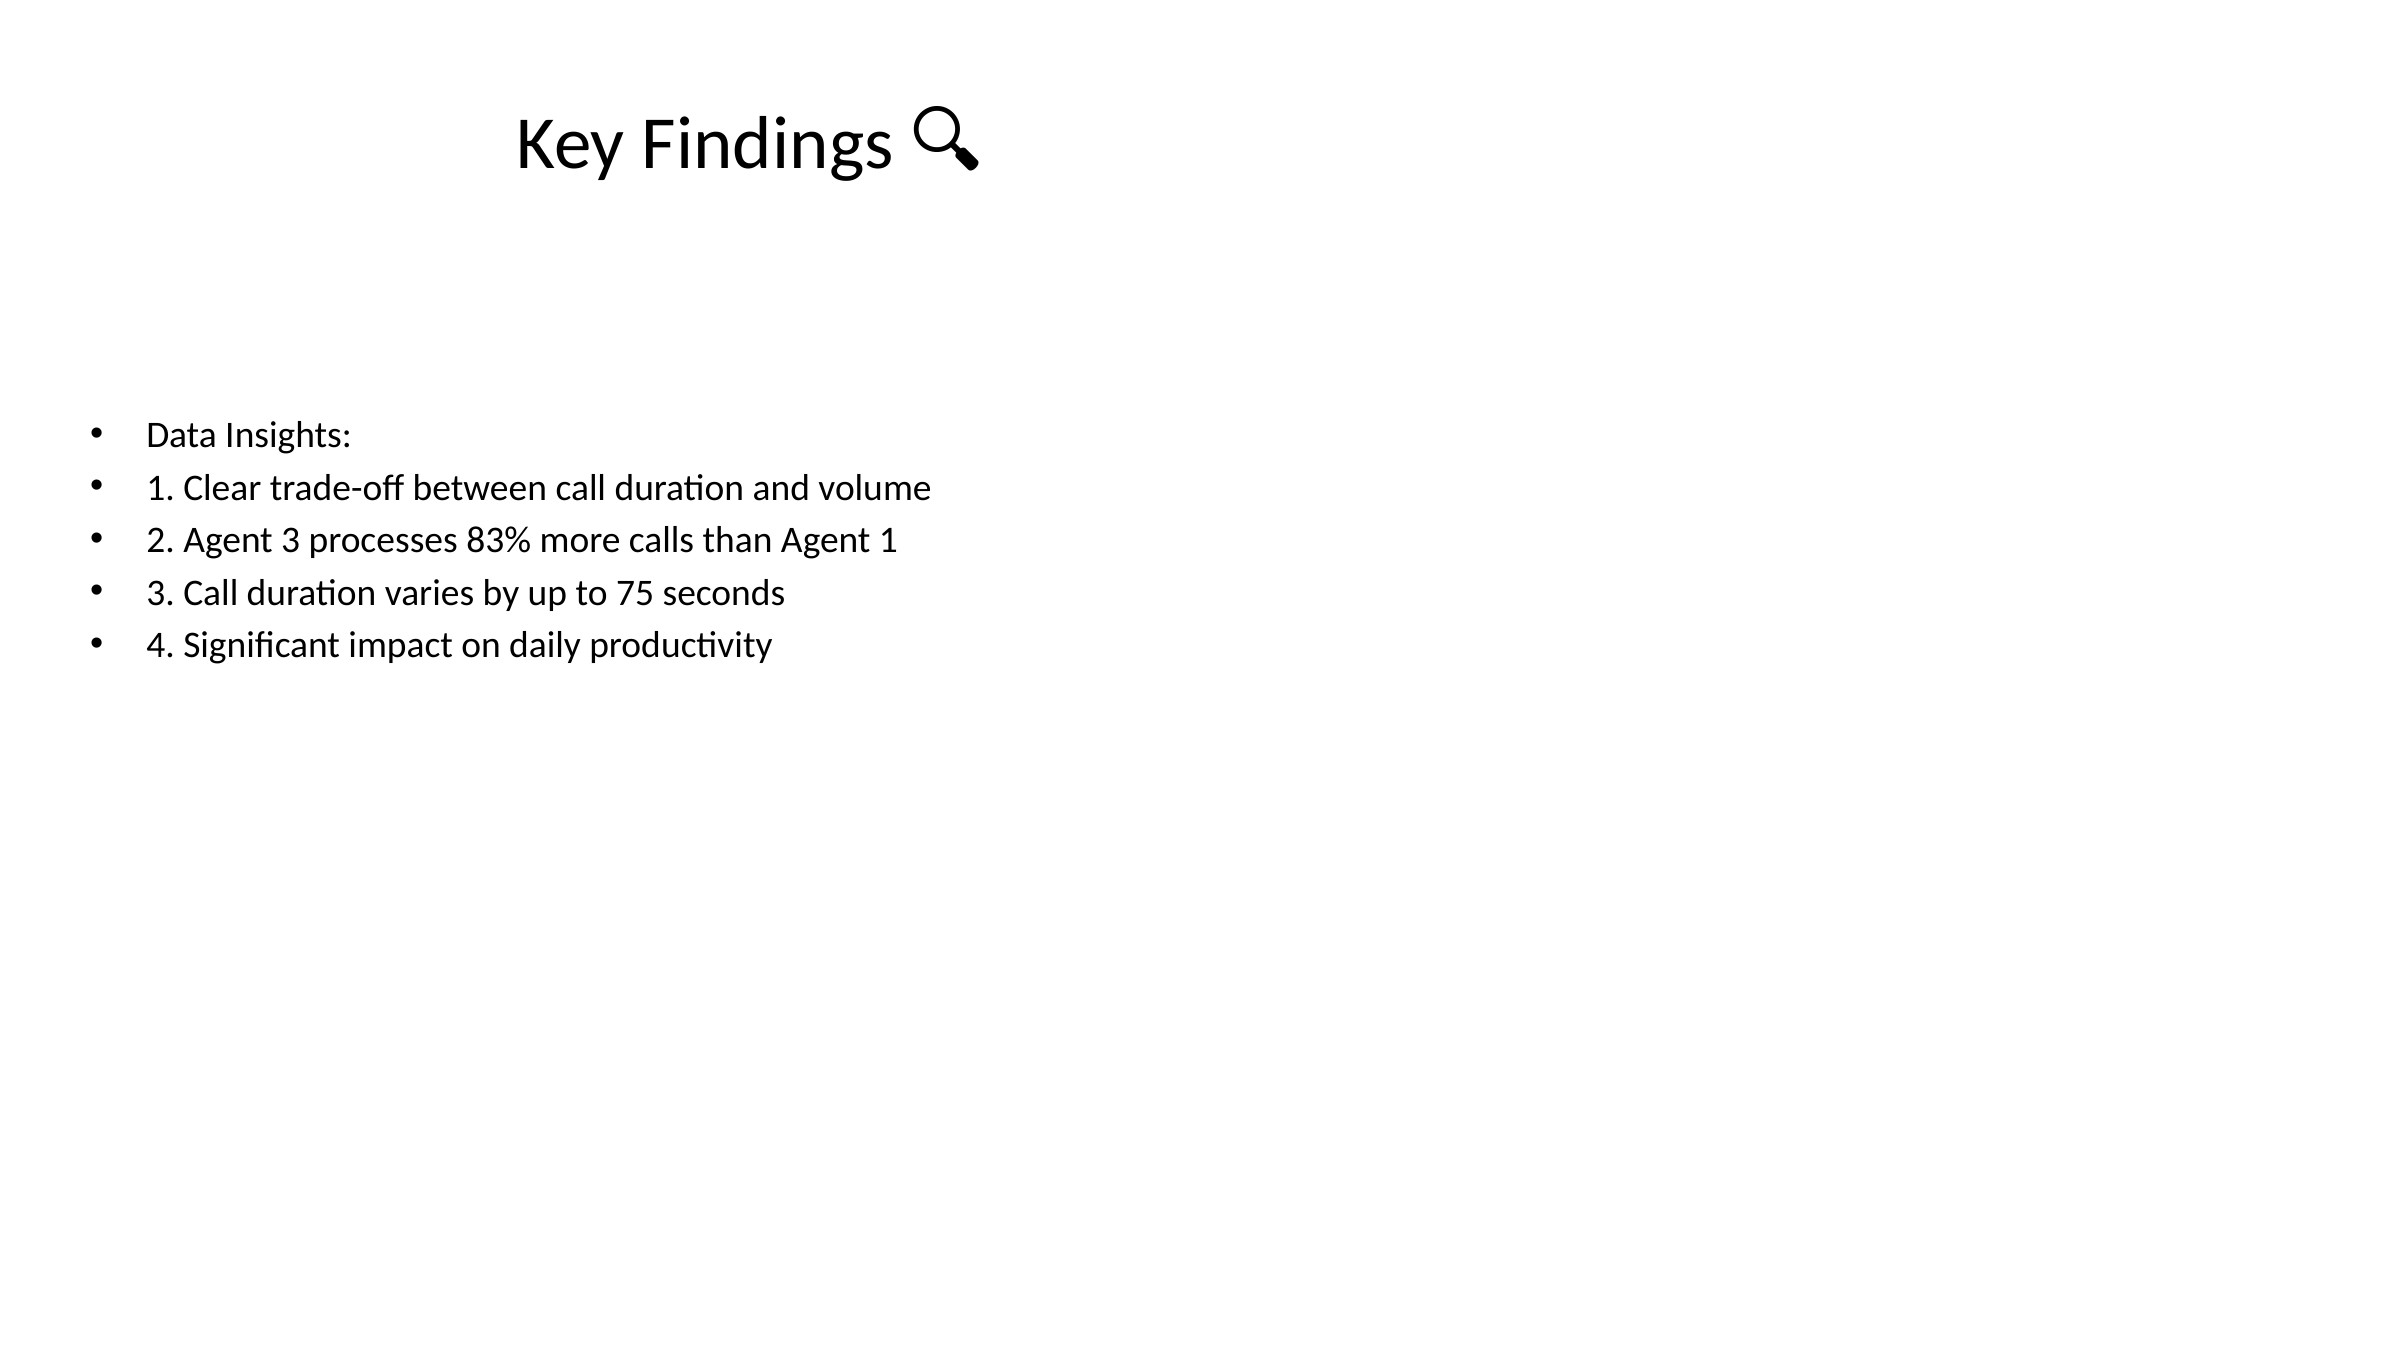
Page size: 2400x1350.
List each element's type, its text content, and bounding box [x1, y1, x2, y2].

title Key Findings 🔍 [75, 45, 1425, 233]
list Data Insights: 1. Clear trade-off between call duration and volume 2. Agent 3 processes 83% more calls than Agent 1 3. Call duration varies by up to 75 seconds 4. Significant impact on daily productivity [75, 262, 1425, 1005]
